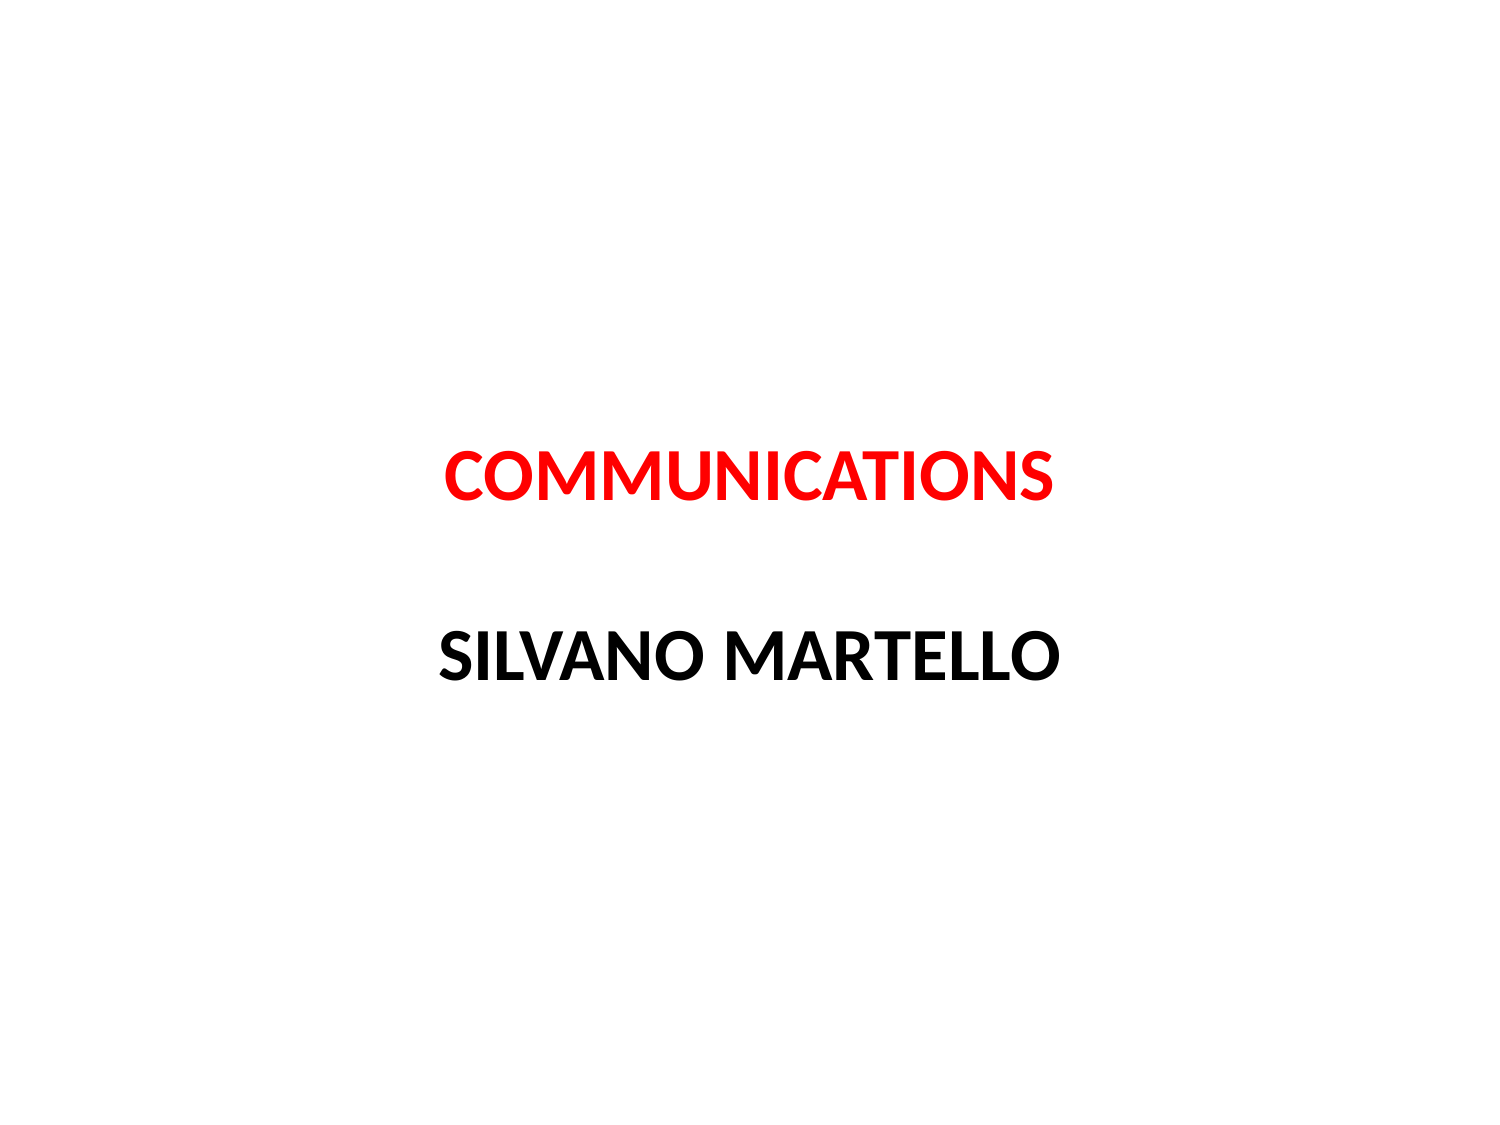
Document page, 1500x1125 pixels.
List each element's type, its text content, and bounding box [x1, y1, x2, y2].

text_box Communications Silvano Martello [374, 418, 1125, 704]
